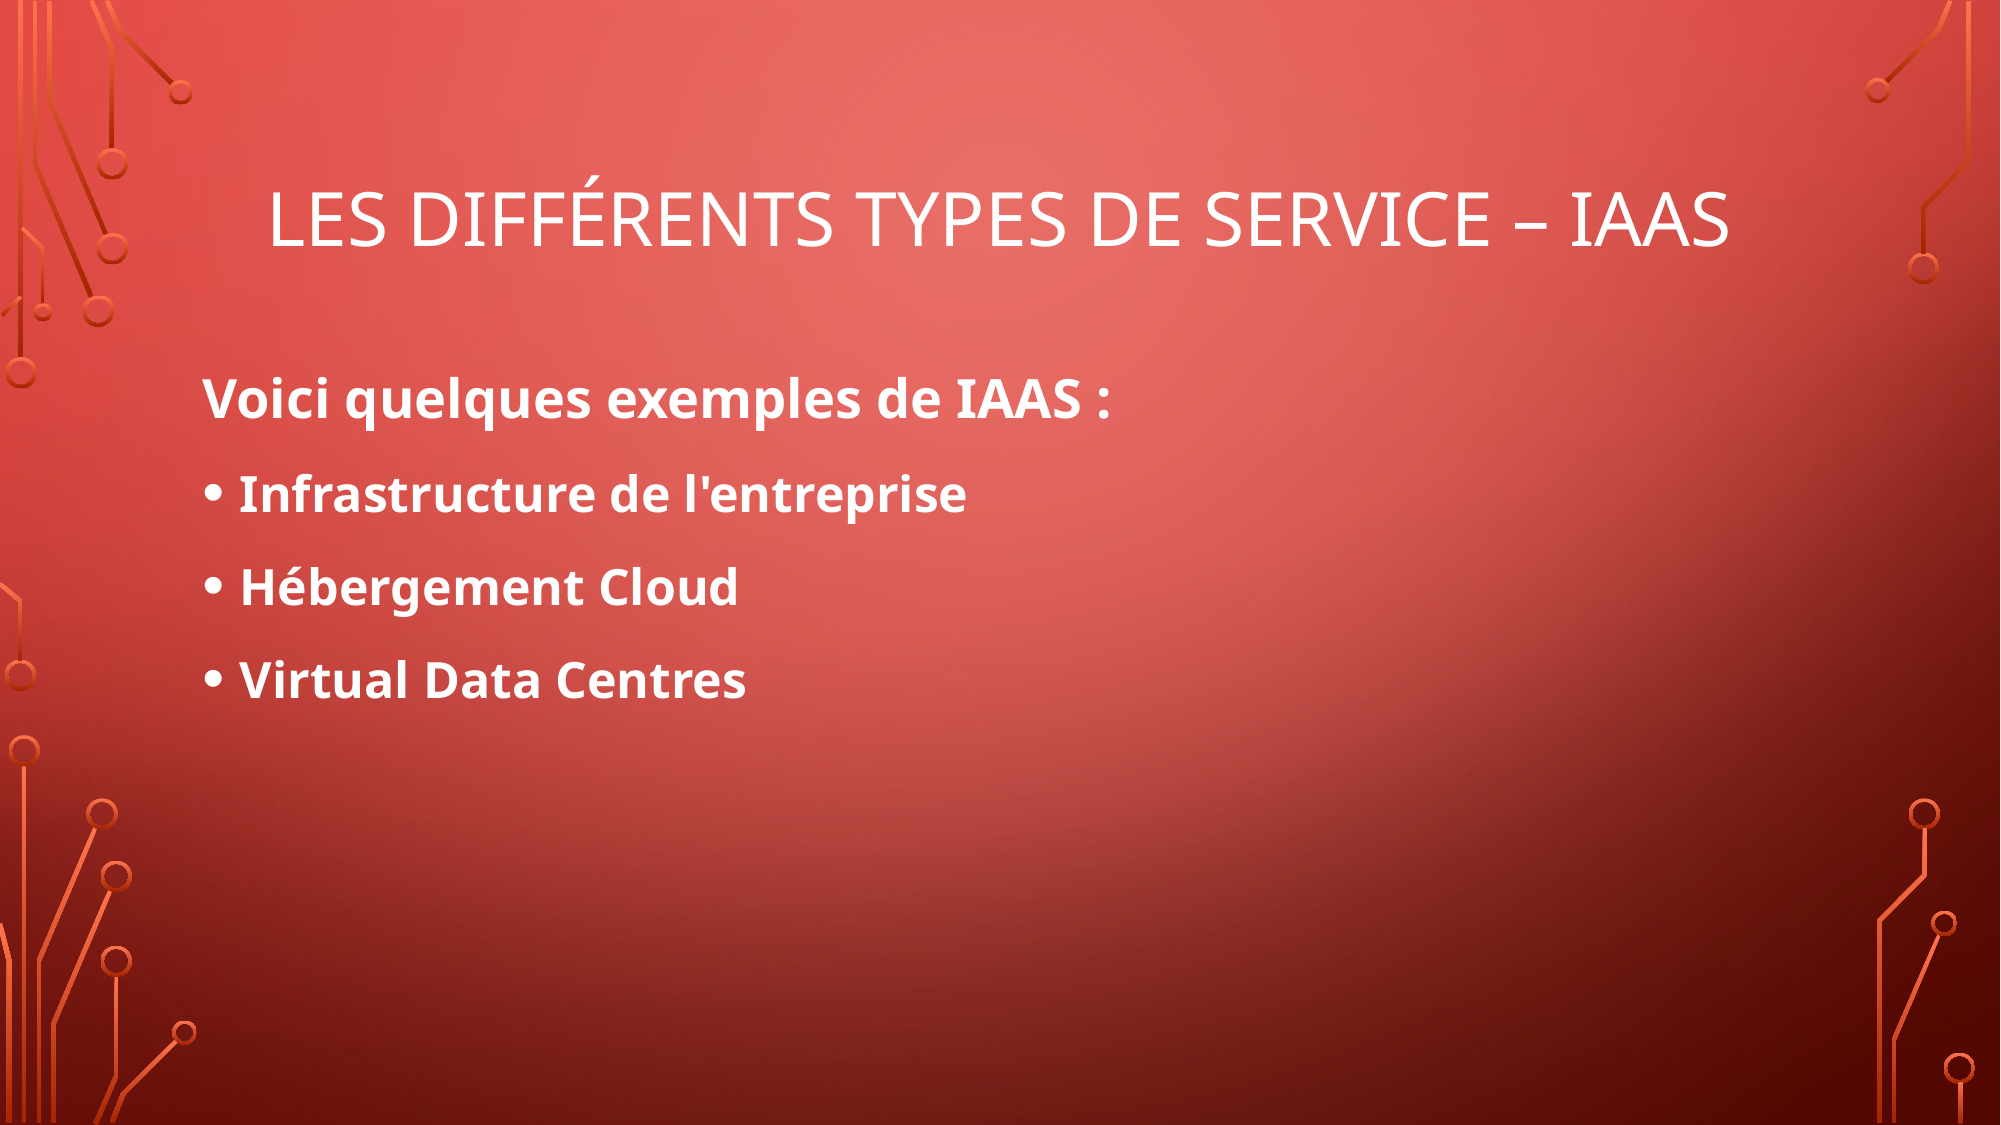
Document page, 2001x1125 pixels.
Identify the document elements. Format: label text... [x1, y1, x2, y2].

list Voici quelques exemples de IAAS : Infrastructure de l'entreprise Hébergement Cloud Virtual Data Centres [187, 343, 1813, 1050]
title Les différents types de service – Iaas [187, 101, 1813, 343]
